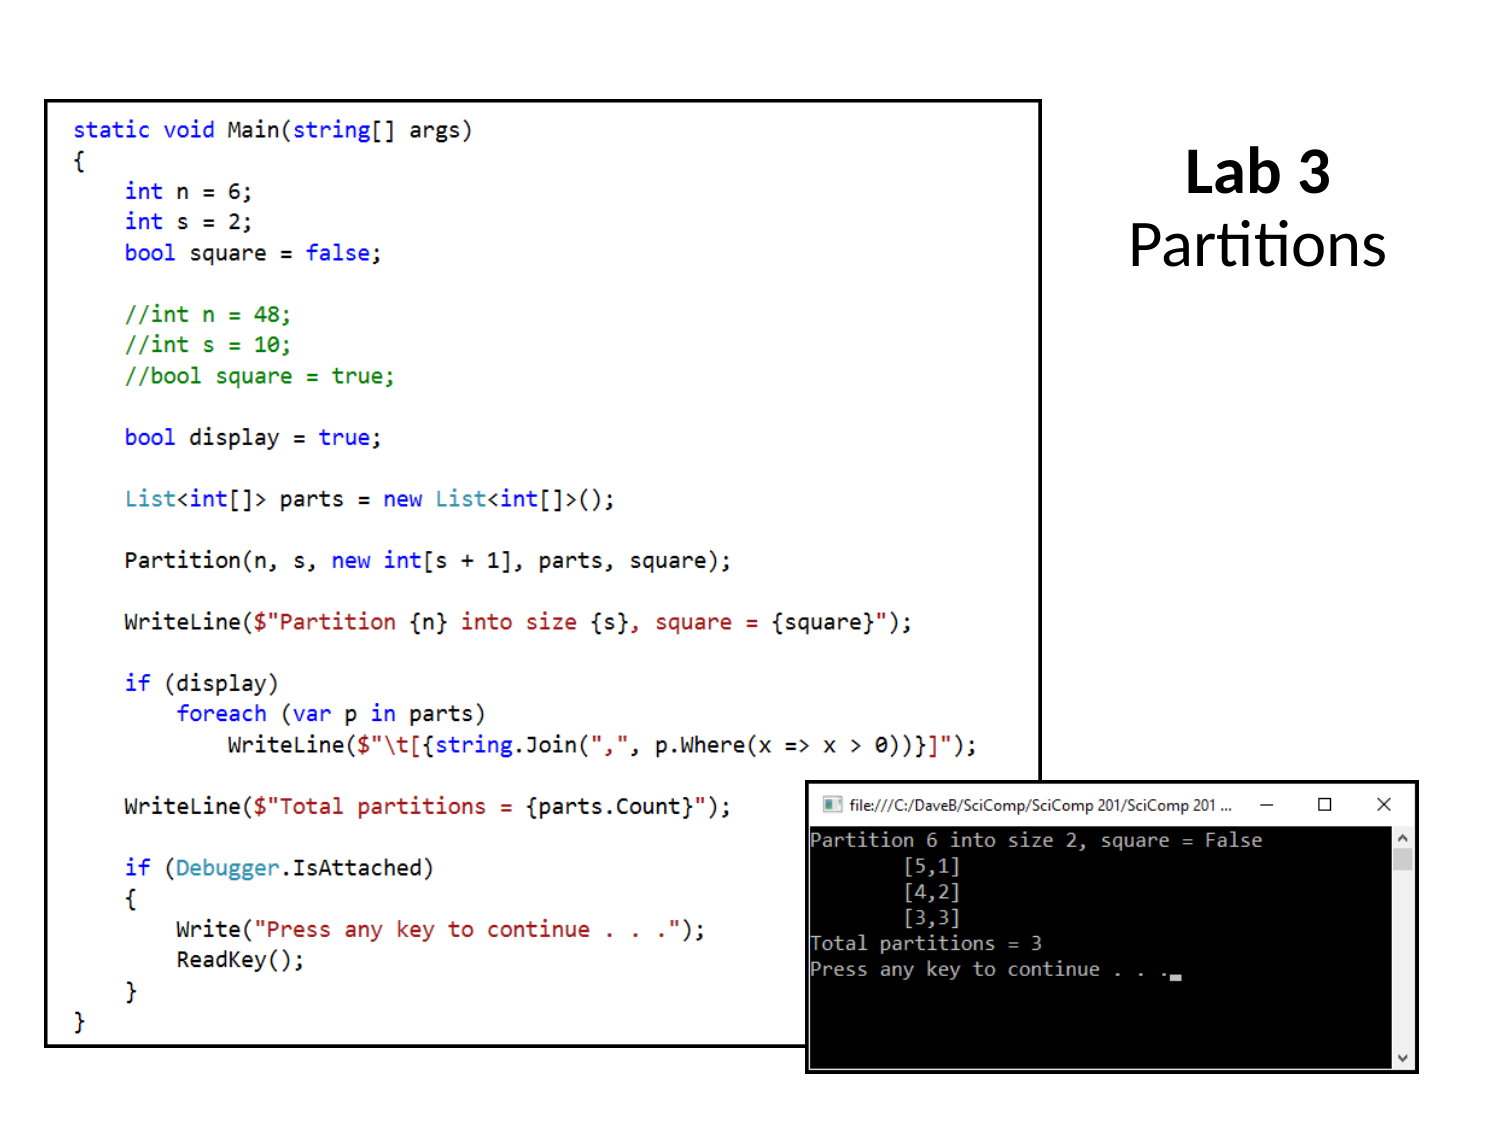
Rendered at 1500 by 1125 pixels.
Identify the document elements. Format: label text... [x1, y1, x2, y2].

title Lab 3 Partitions [1081, 99, 1436, 318]
picture [44, 99, 1419, 1074]
